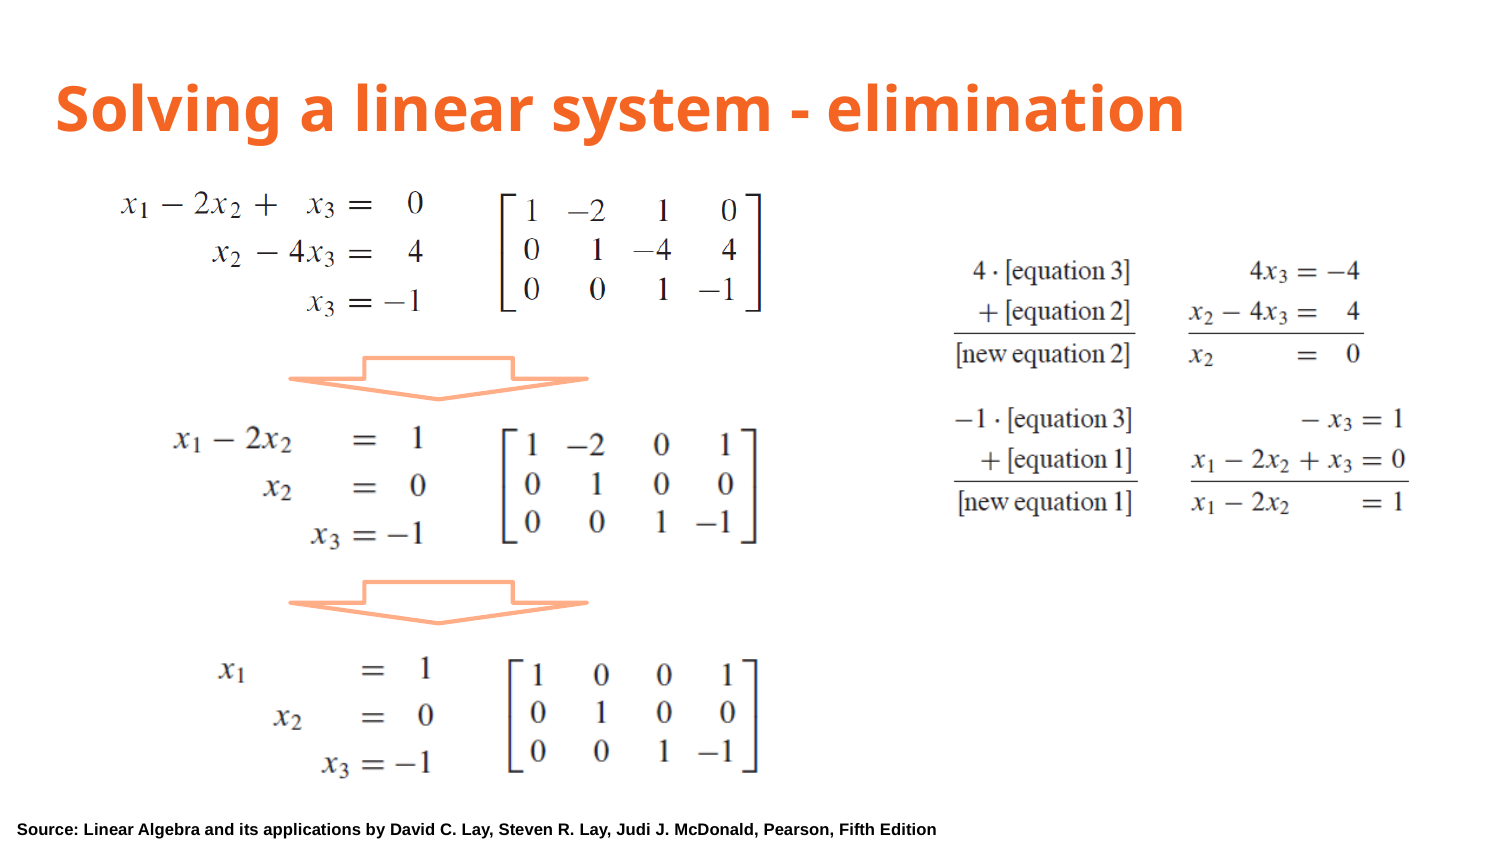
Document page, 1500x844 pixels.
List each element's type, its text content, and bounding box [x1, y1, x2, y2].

title Solving a linear system - elimination [40, 54, 1500, 181]
picture [109, 180, 774, 324]
picture [926, 399, 1423, 526]
text_box [288, 355, 590, 402]
text_box [288, 579, 590, 626]
picture [933, 251, 1390, 378]
picture [152, 404, 779, 565]
picture [196, 640, 785, 802]
text_box Source: Linear Algebra and its applications by David C. Lay, Steven R. Lay, Judi J. McDonald, Pearson, Fifth Edition [2, 801, 1383, 844]
